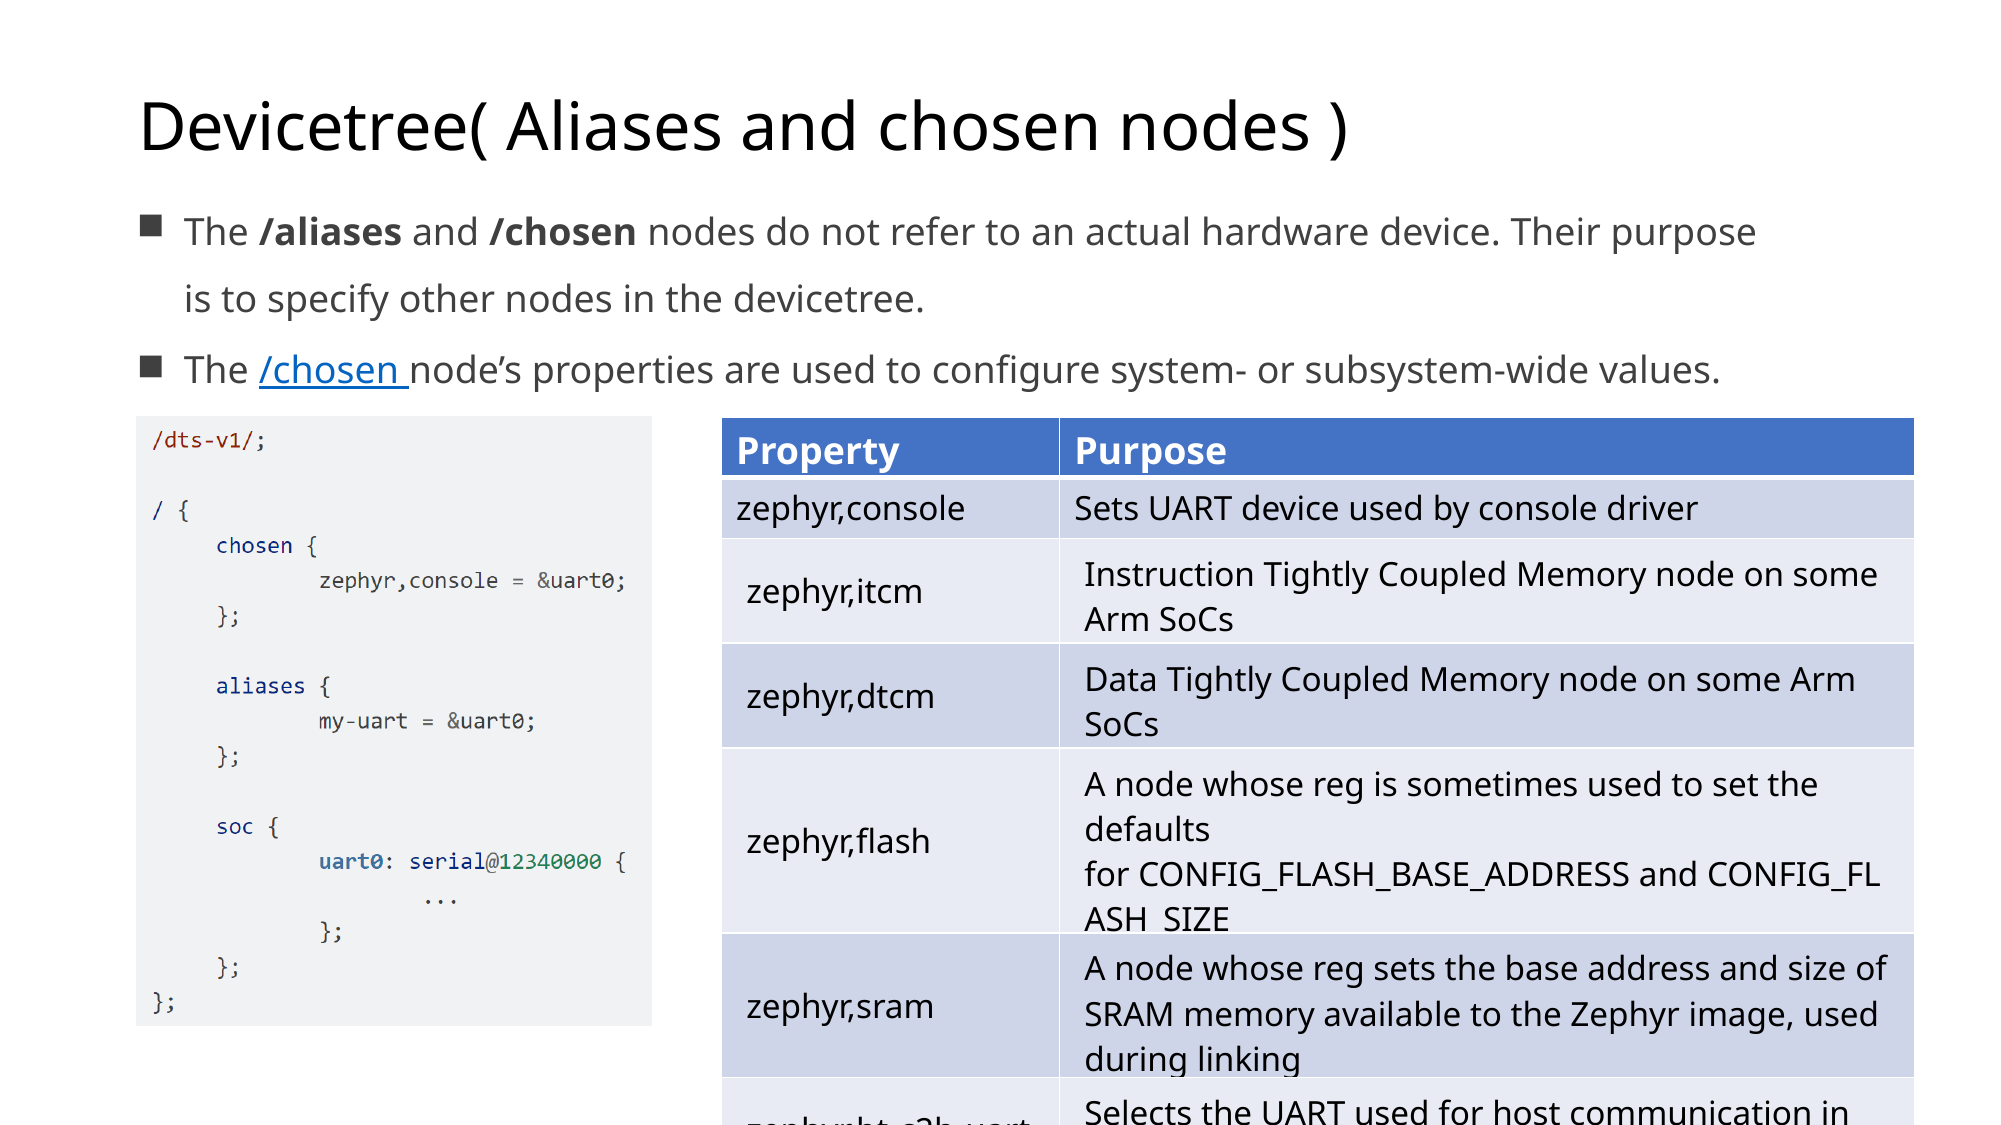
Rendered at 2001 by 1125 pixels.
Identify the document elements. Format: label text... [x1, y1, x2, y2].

text_box Devicetree( Aliases and chosen nodes ) [123, 76, 1365, 177]
table_cell Selects the UART used for host communication in the Bluetooth: HCI UART [1060, 1078, 1914, 1125]
table_cell zephyr,dtcm [722, 644, 1059, 747]
table_cell Instruction Tightly Coupled Memory node on some Arm SoCs [1060, 539, 1914, 642]
picture [136, 416, 652, 1026]
table_cell A node whose reg sets the base address and size of SRAM memory available to the Zephyr image, used during linking [1060, 934, 1914, 1077]
table_header Purpose [1060, 418, 1914, 475]
table_cell zephyr,itcm [722, 539, 1059, 642]
table_cell zephyr,flash [722, 749, 1059, 932]
table_header Property [722, 418, 1059, 475]
table_cell Data Tightly Coupled Memory node on some Arm SoCs [1060, 644, 1914, 747]
text_box The /aliases and /chosen nodes do not refer to an actual hardware device. Their purpose is to specify other nodes in the devicetree. The /chosen node’s properties are used to configure system- or subsystem-wide values. [122, 177, 1789, 405]
table_cell zephyr,bt-c2h-uart [722, 1078, 1059, 1125]
table_cell zephyr,sram [722, 934, 1059, 1077]
table_cell zephyr,console [722, 480, 1059, 538]
table_cell A node whose reg is sometimes used to set the defaults for CONFIG_FLASH_BASE_ADDRESS and CONFIG_FLASH_SIZE [1060, 749, 1914, 932]
table_cell Sets UART device used by console driver [1060, 480, 1914, 538]
